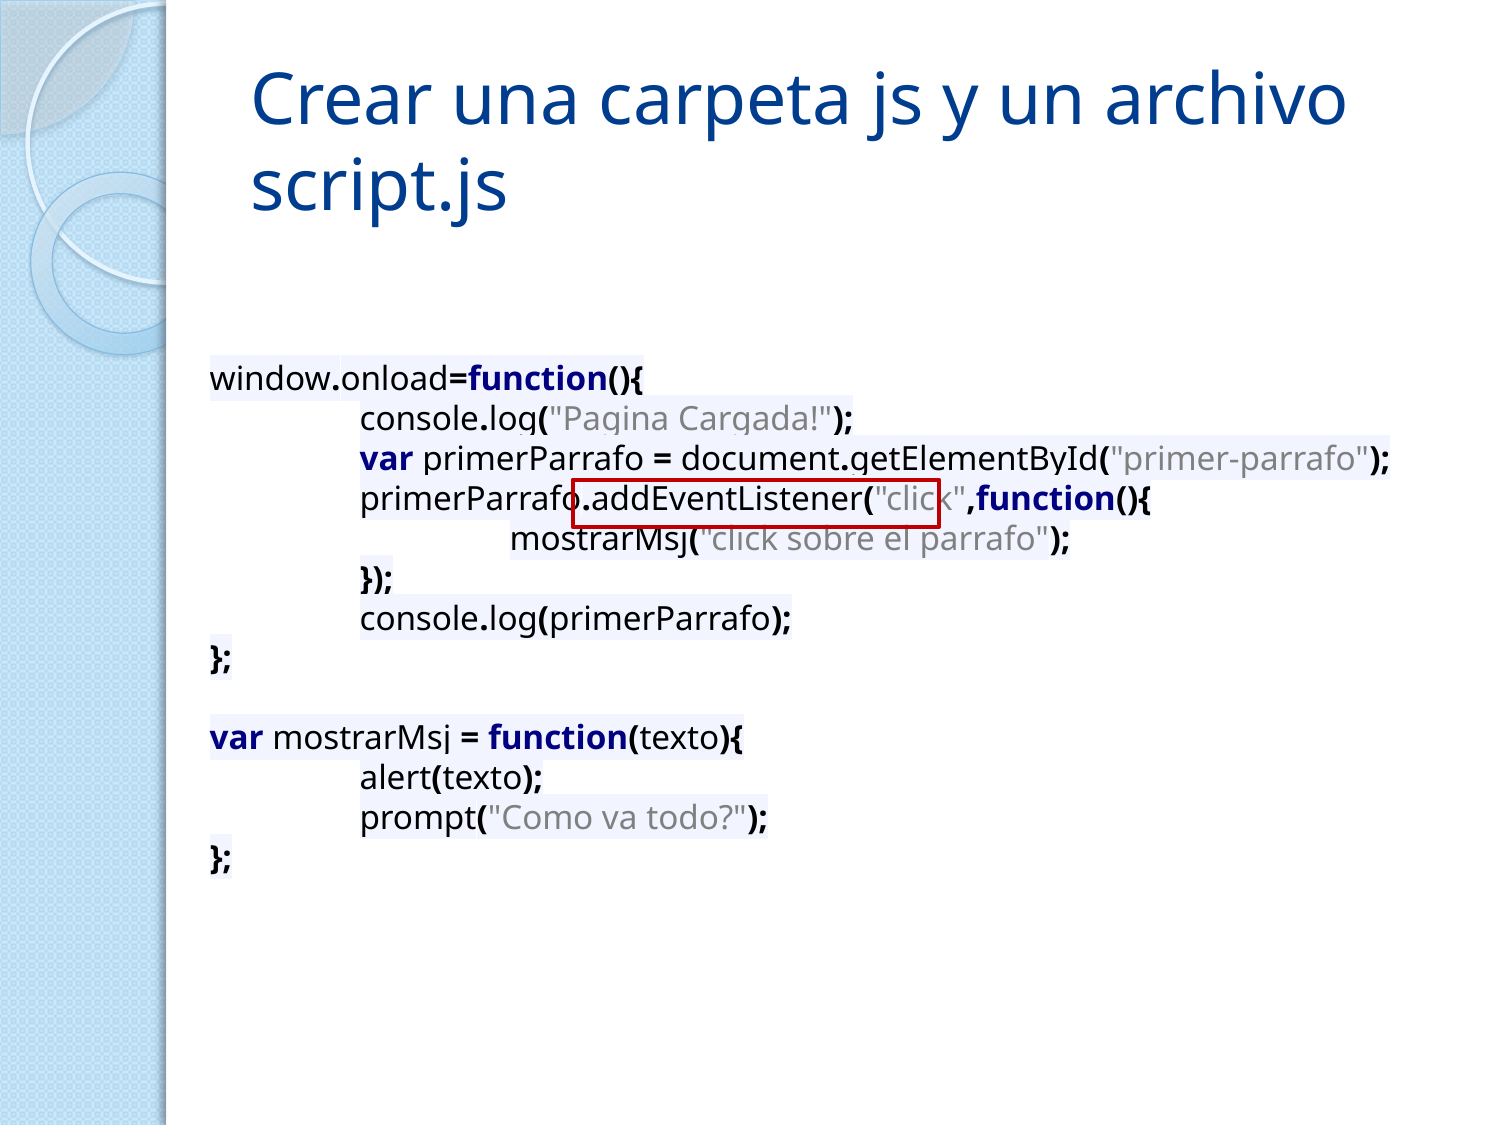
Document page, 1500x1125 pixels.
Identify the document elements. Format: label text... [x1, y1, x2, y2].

title Crear una carpeta js y un archivo script.js [235, 45, 1466, 233]
text_box window.onload=function(){ console.log("Pagina Cargada!"); var primerParrafo = document.getElementById("primer-parrafo"); primerParrafo.addEventListener("click",function(){ mostrarMsj("click sobre el parrafo"); }); console.log(primerParrafo); }; var mostrarMsj = function(texto){ alert(texto); prompt("Como va todo?"); }; [194, 349, 1453, 884]
text_box [571, 478, 941, 529]
